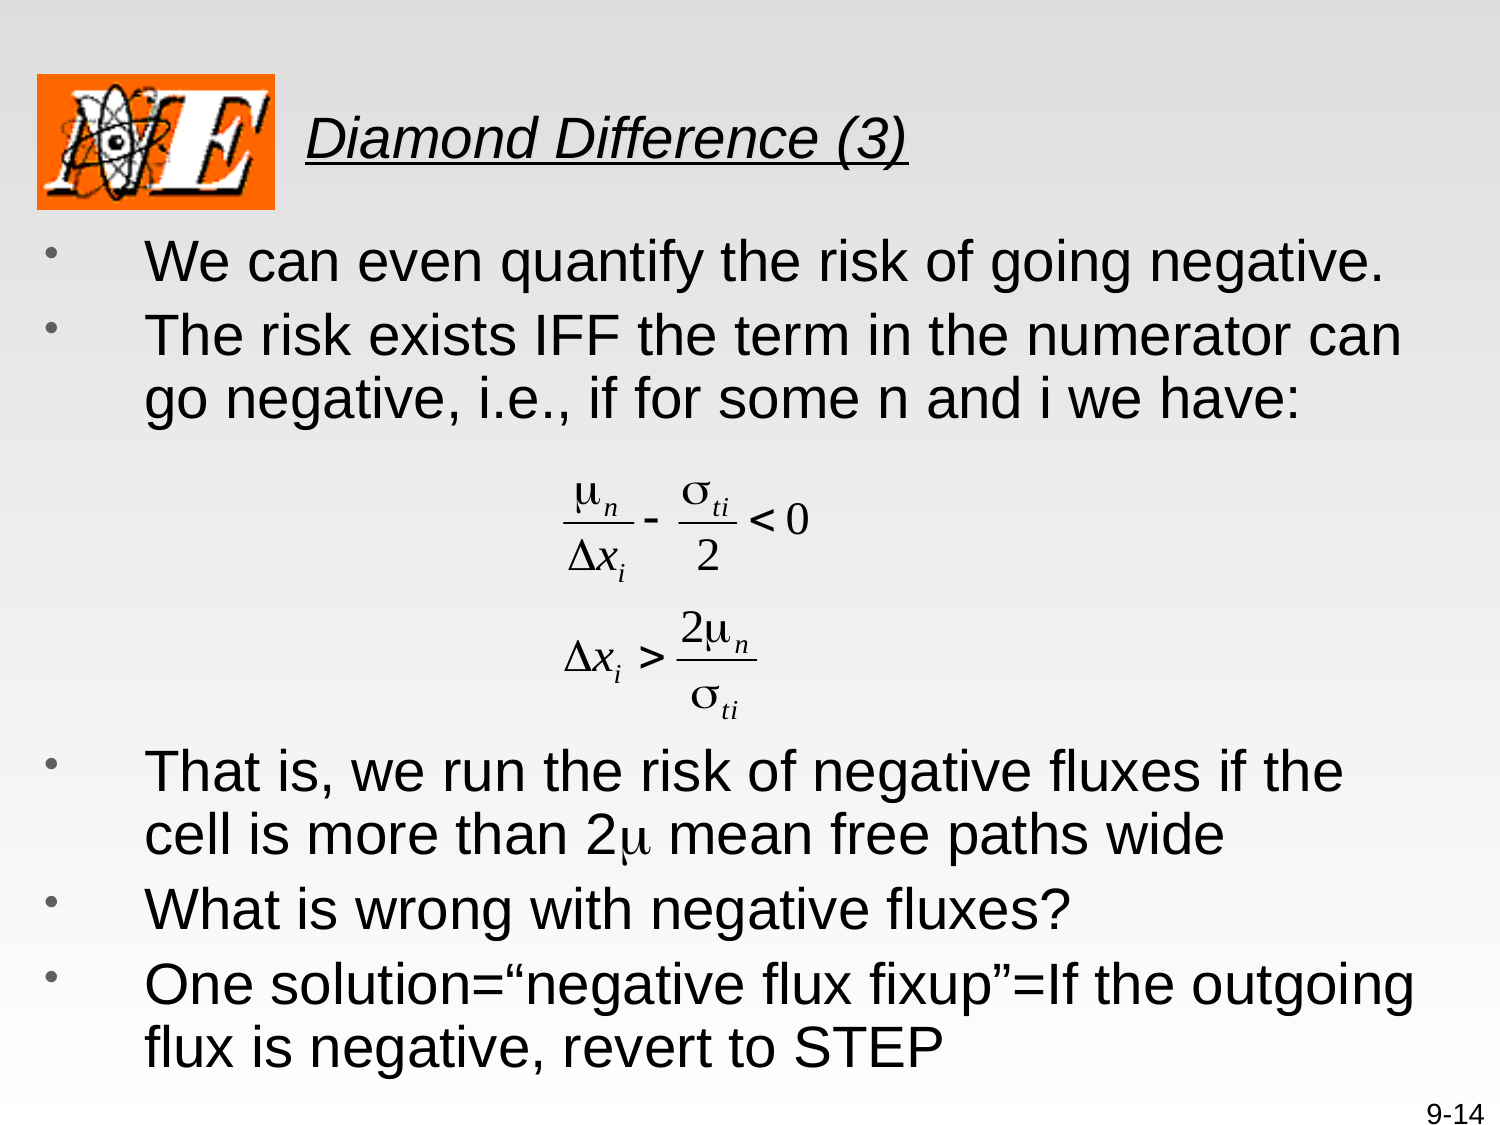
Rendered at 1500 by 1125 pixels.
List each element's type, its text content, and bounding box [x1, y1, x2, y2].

picture [37, 74, 275, 210]
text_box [555, 458, 819, 731]
title Diamond Difference (3) [289, 41, 1466, 230]
slide_number 9-14 [1187, 1087, 1500, 1125]
list We can even quantify the risk of going negative. The risk exists IFF the term in the numerator can go negative, i.e., if for some n and i we have: That is, we run the risk of negative fluxes if the cell is more than 2m mean free paths wide What is wrong with negative fluxes? One solution=“negative flux fixup”=If the outgoing flux is negative, revert to STEP [28, 222, 1451, 913]
